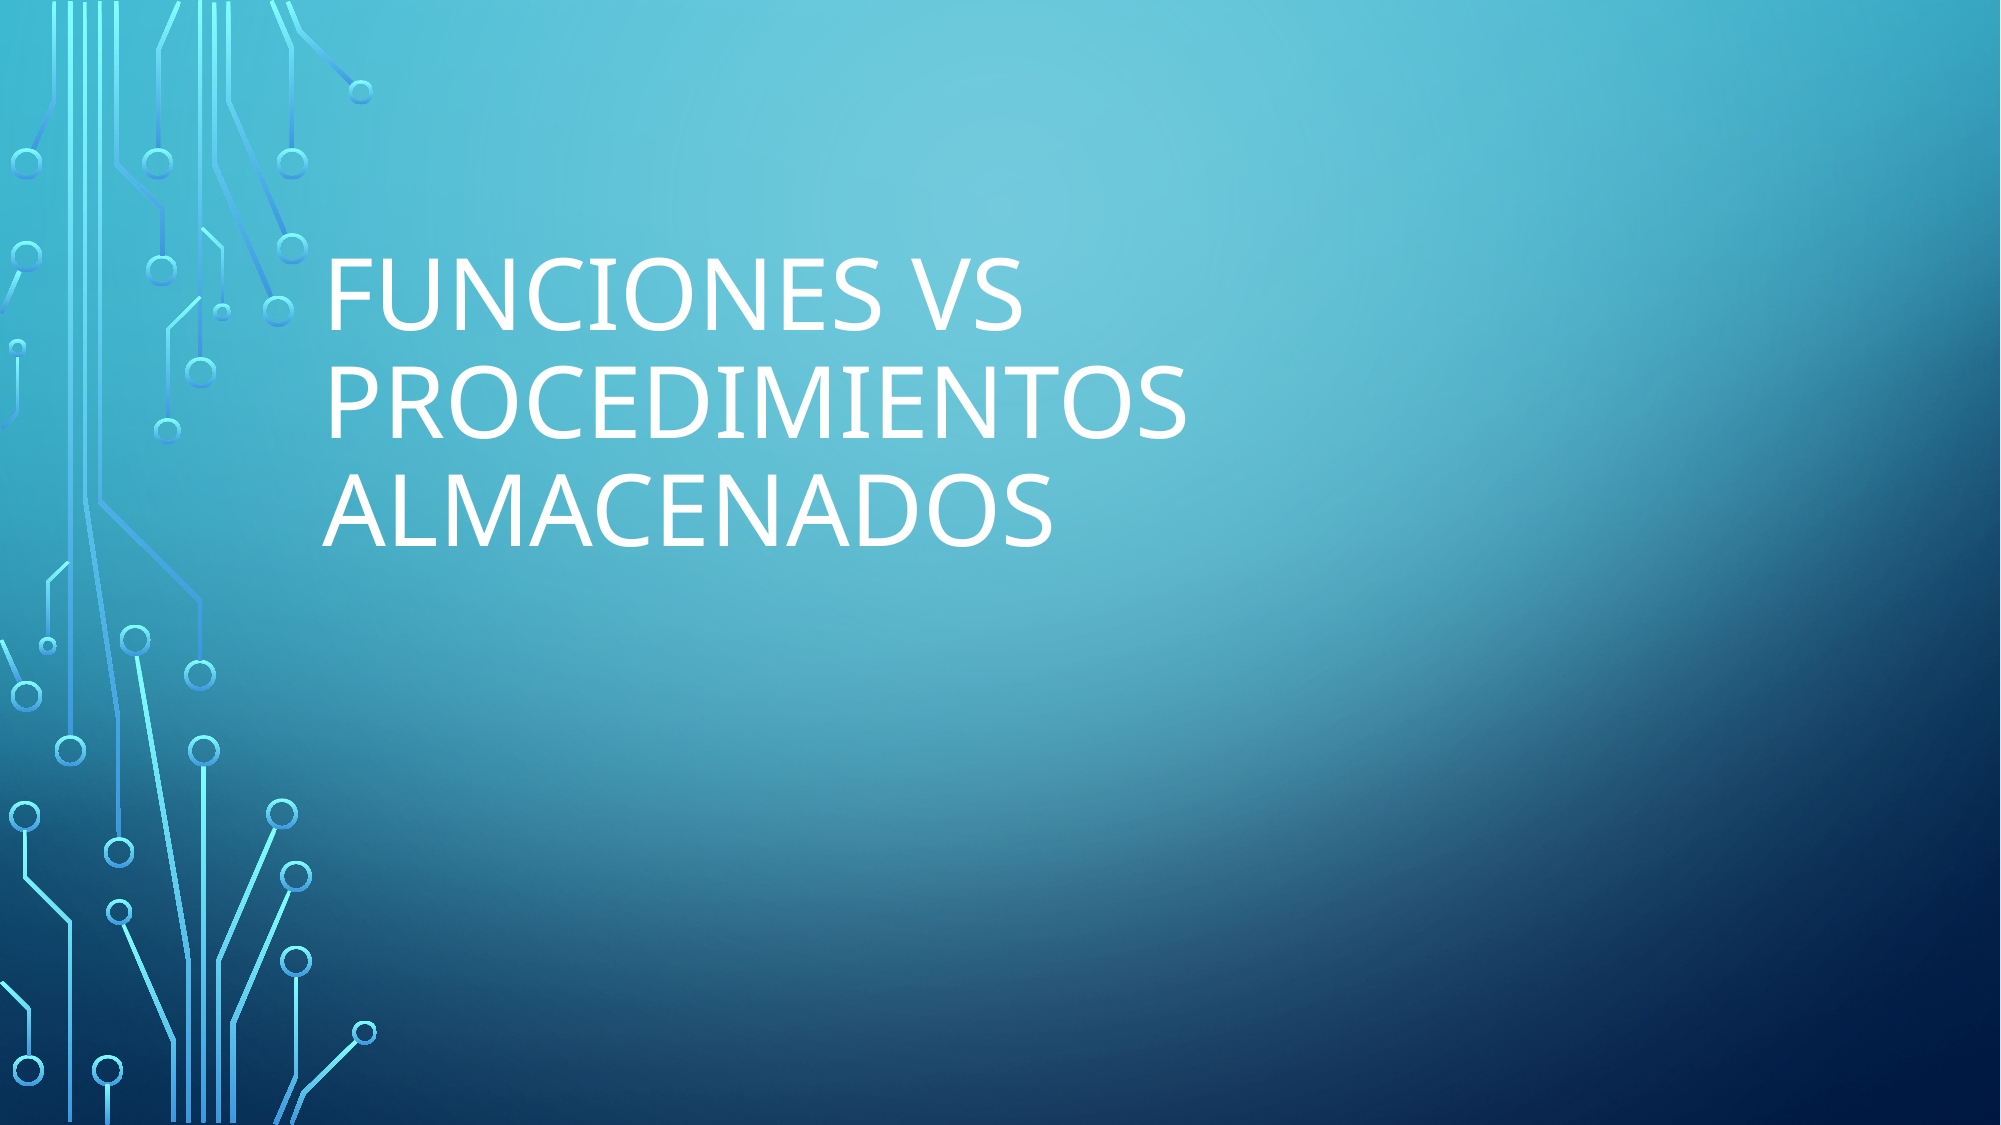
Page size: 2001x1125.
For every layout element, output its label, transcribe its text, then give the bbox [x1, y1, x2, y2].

title Funciones vs procedimientos almacenados [307, 184, 1750, 576]
